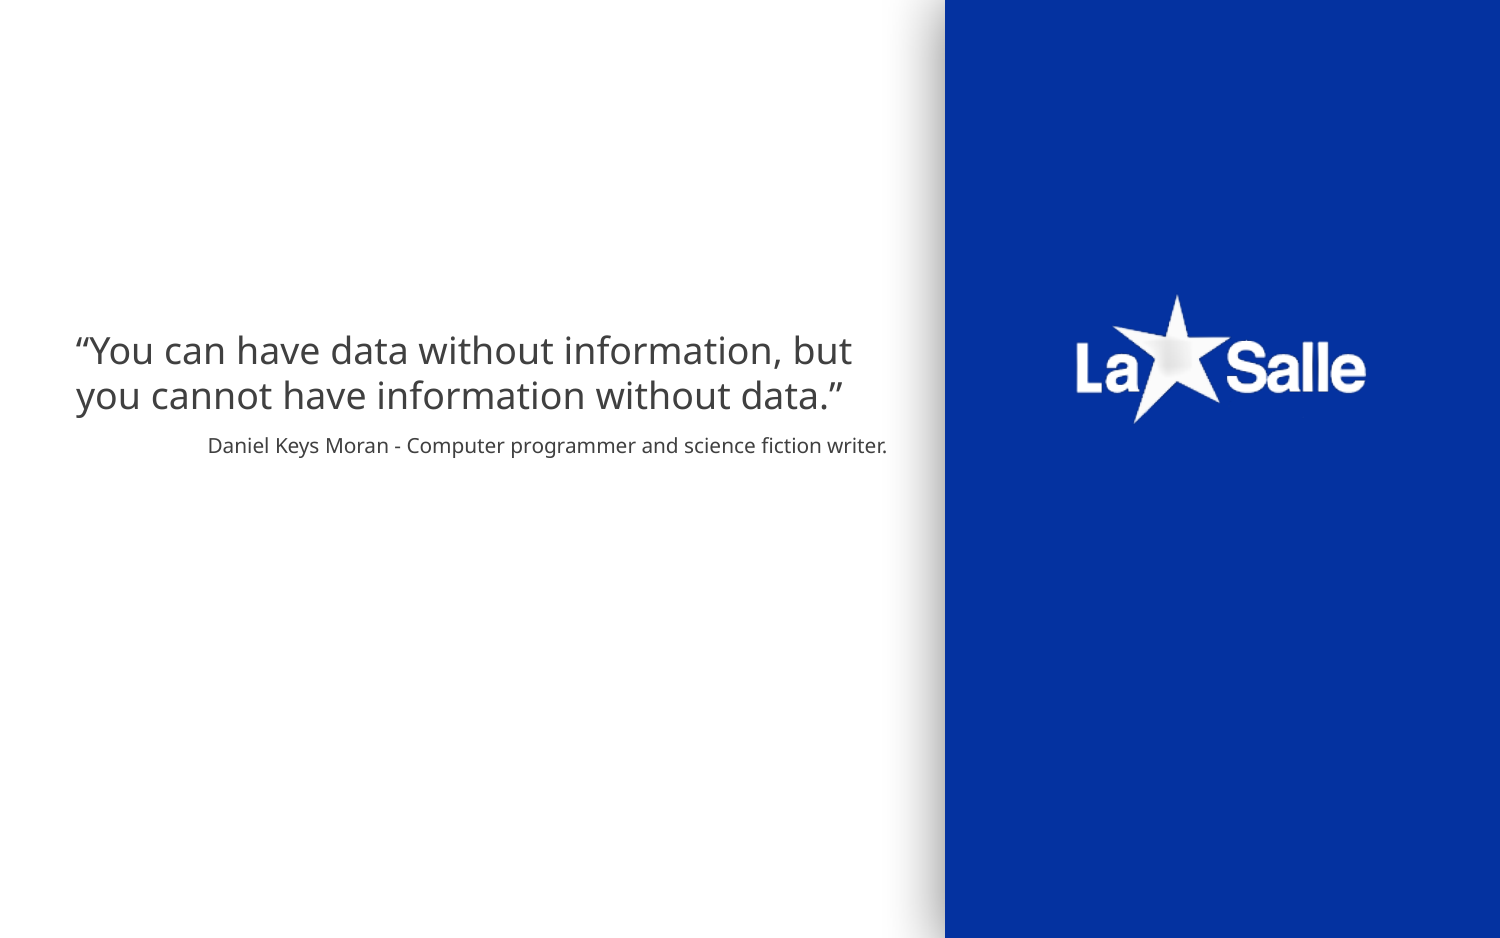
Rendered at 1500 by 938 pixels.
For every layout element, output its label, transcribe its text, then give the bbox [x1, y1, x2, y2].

text_box “You can have data without information, but you cannot have information without data.” [26, 319, 902, 425]
text_box Daniel Keys Moran - Computer programmer and science fiction writer. [97, 425, 902, 466]
picture [1063, 284, 1381, 433]
